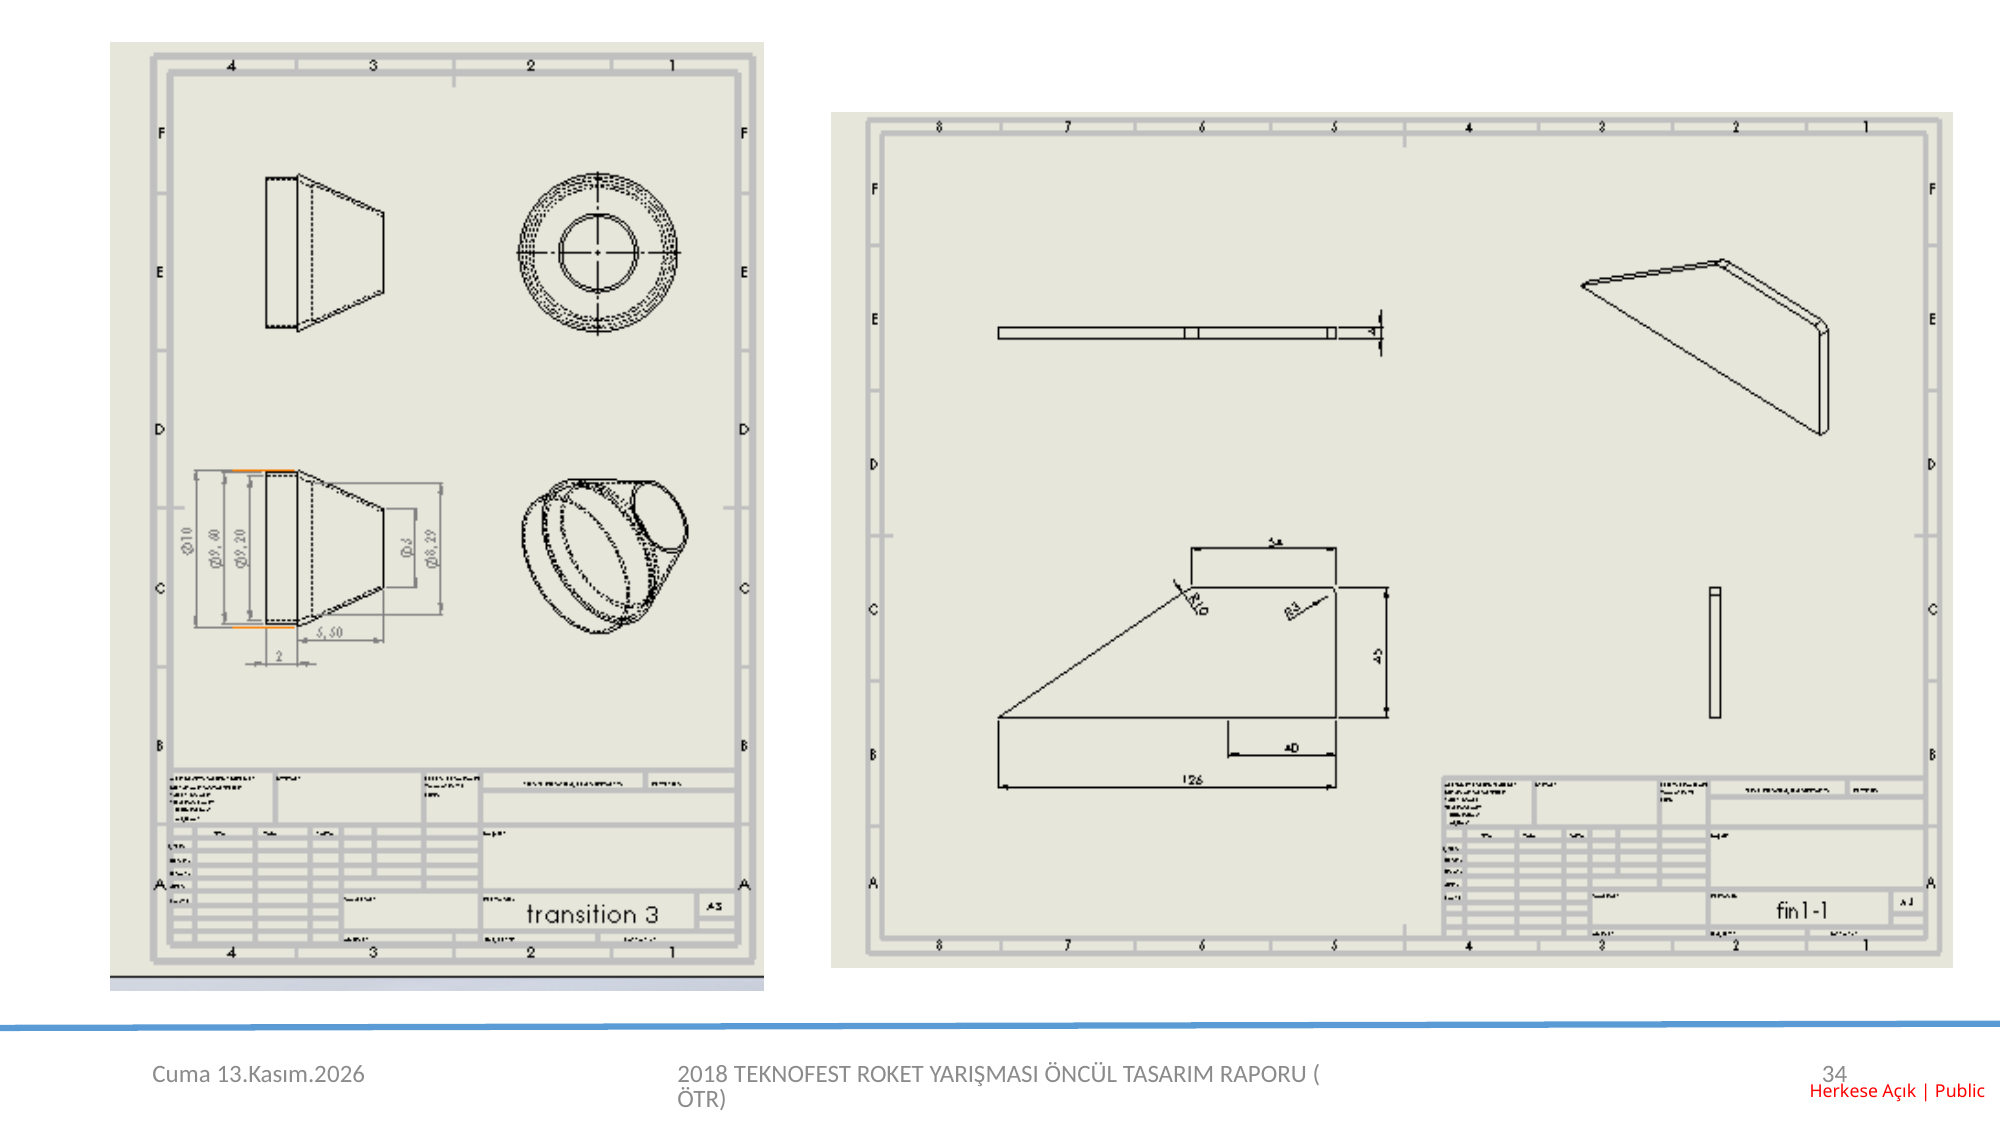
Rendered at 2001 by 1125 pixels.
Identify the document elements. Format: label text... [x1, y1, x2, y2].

slide_number 2 Temmuz 2018 Pazartesi [137, 1042, 588, 1103]
slide_number 34 [1412, 1042, 1863, 1103]
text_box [0, 1023, 2000, 1028]
picture [831, 112, 1953, 968]
footer 2018 TEKNOFEST ROKET YARIŞMASI ÖNCÜL TASARIM RAPORU (ÖTR) [662, 1042, 1338, 1103]
picture [110, 42, 764, 991]
